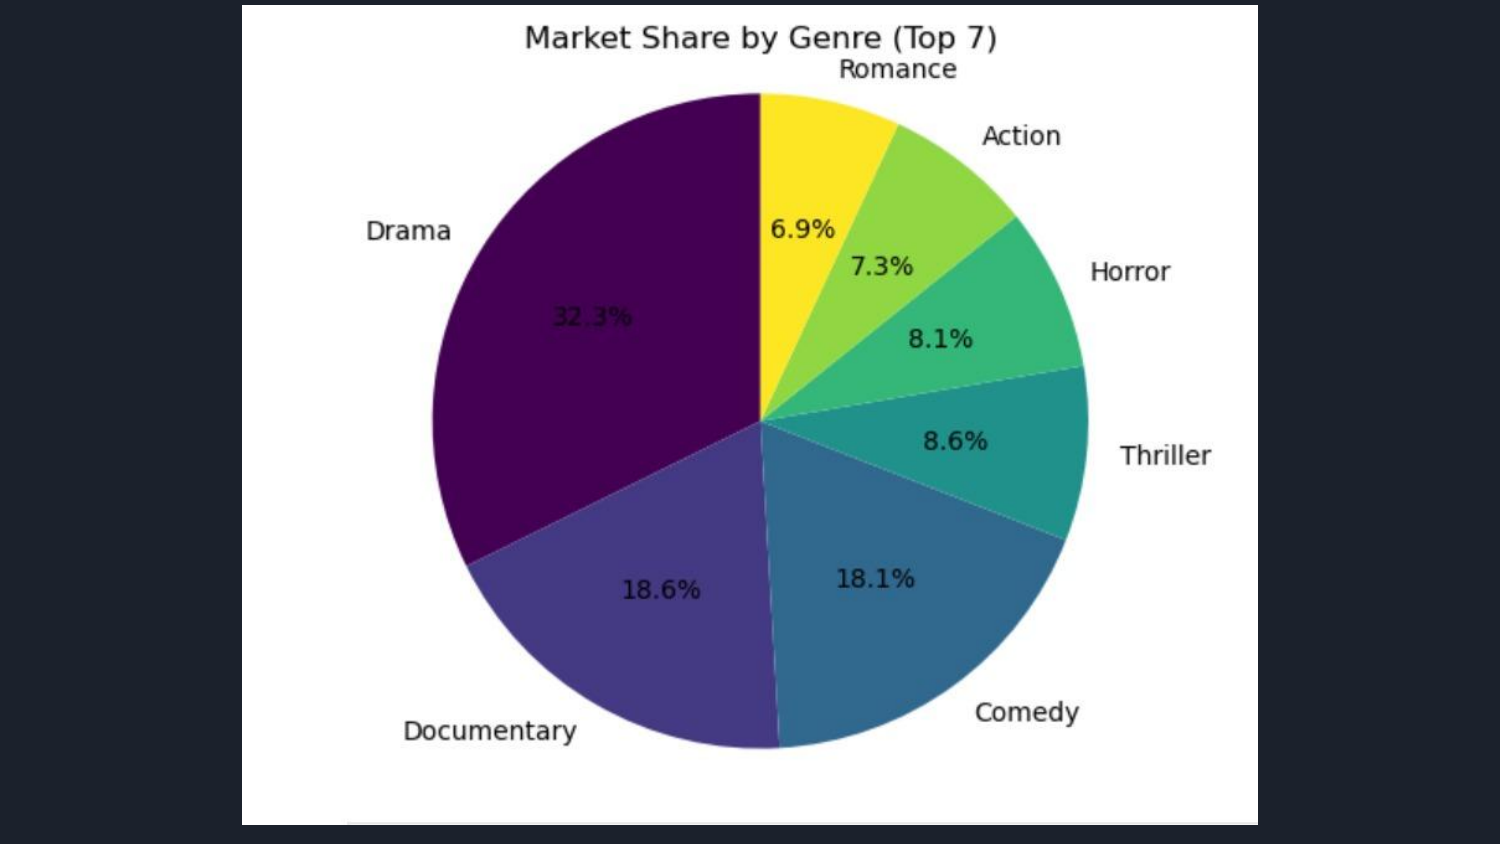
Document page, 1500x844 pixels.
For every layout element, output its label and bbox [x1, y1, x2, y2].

picture [242, 5, 1258, 825]
